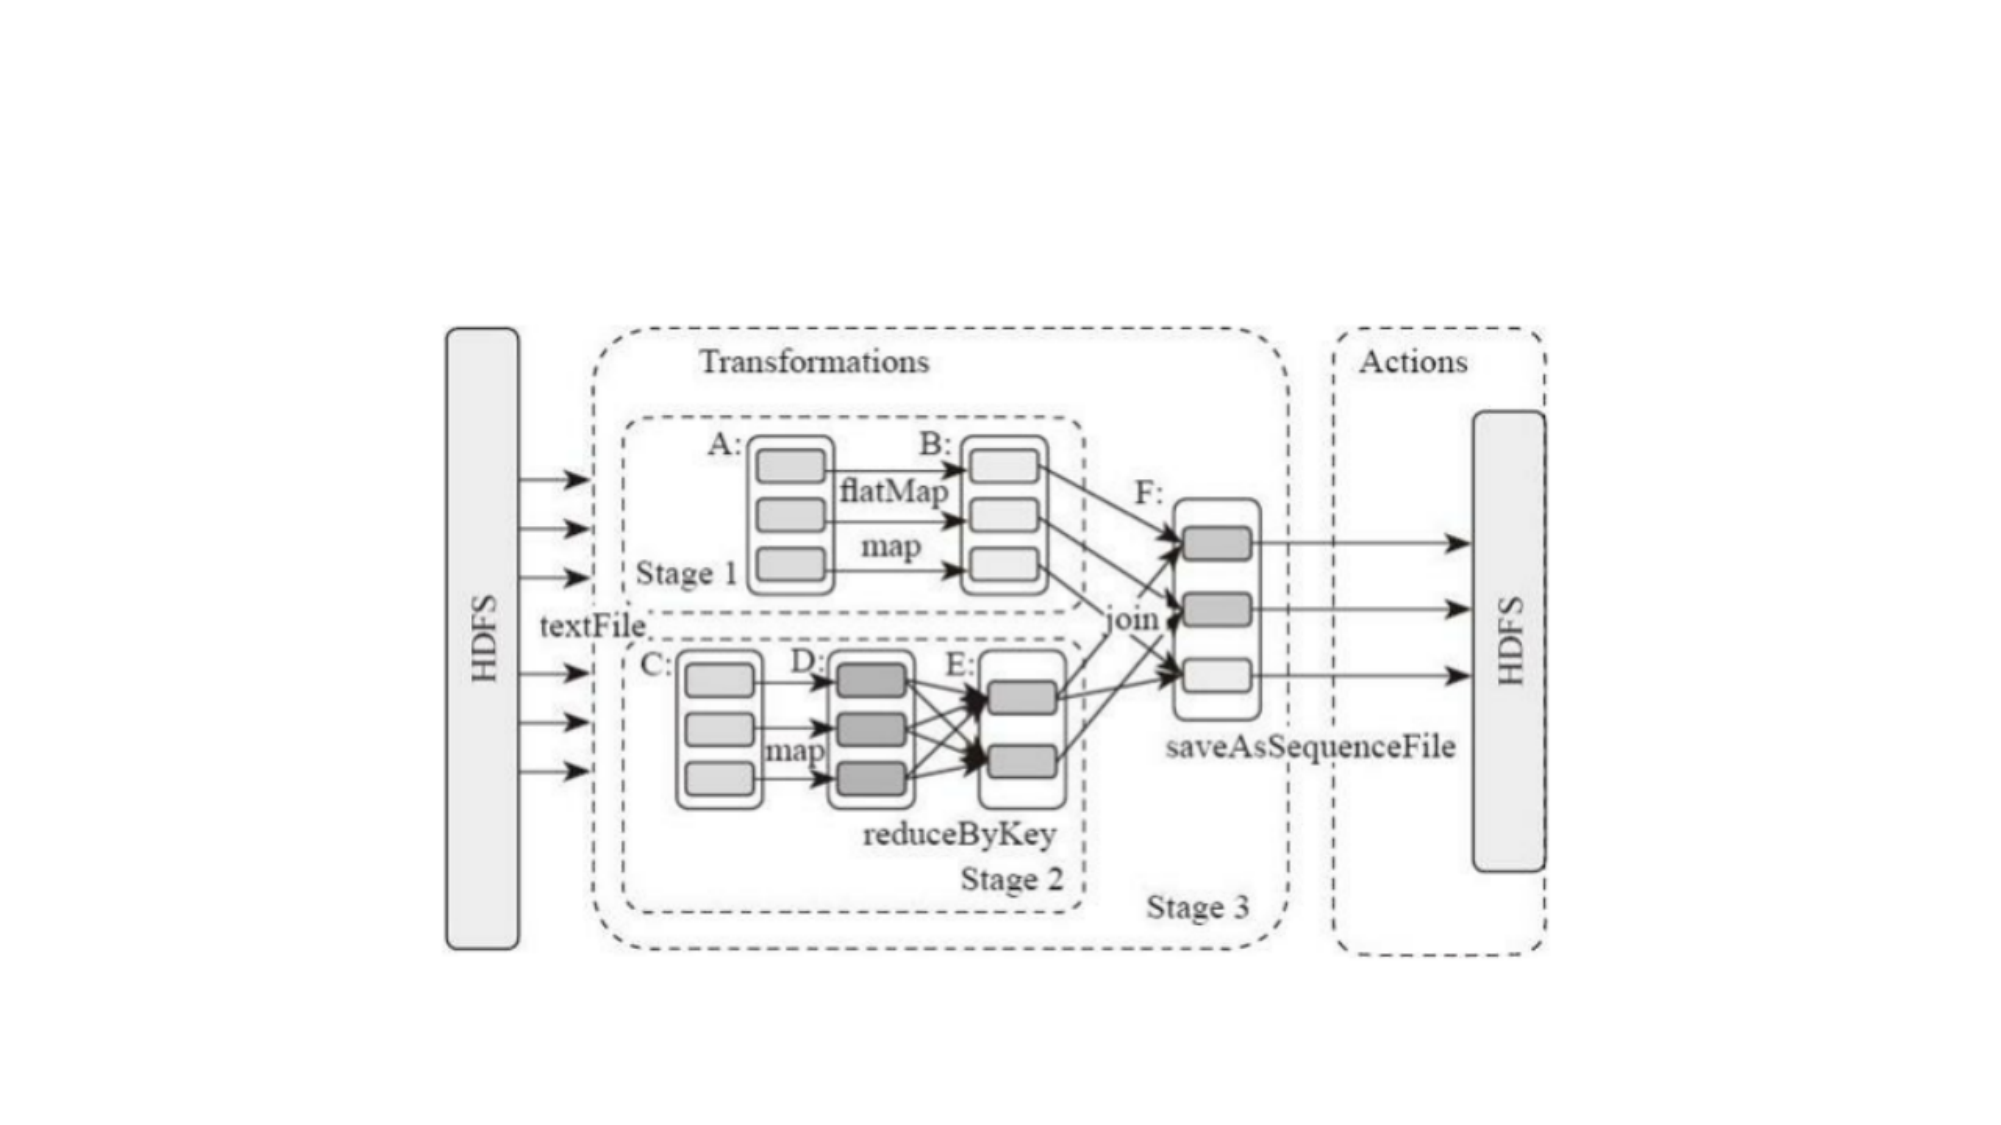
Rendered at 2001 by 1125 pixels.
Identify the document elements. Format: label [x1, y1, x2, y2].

list [427, 317, 1572, 996]
